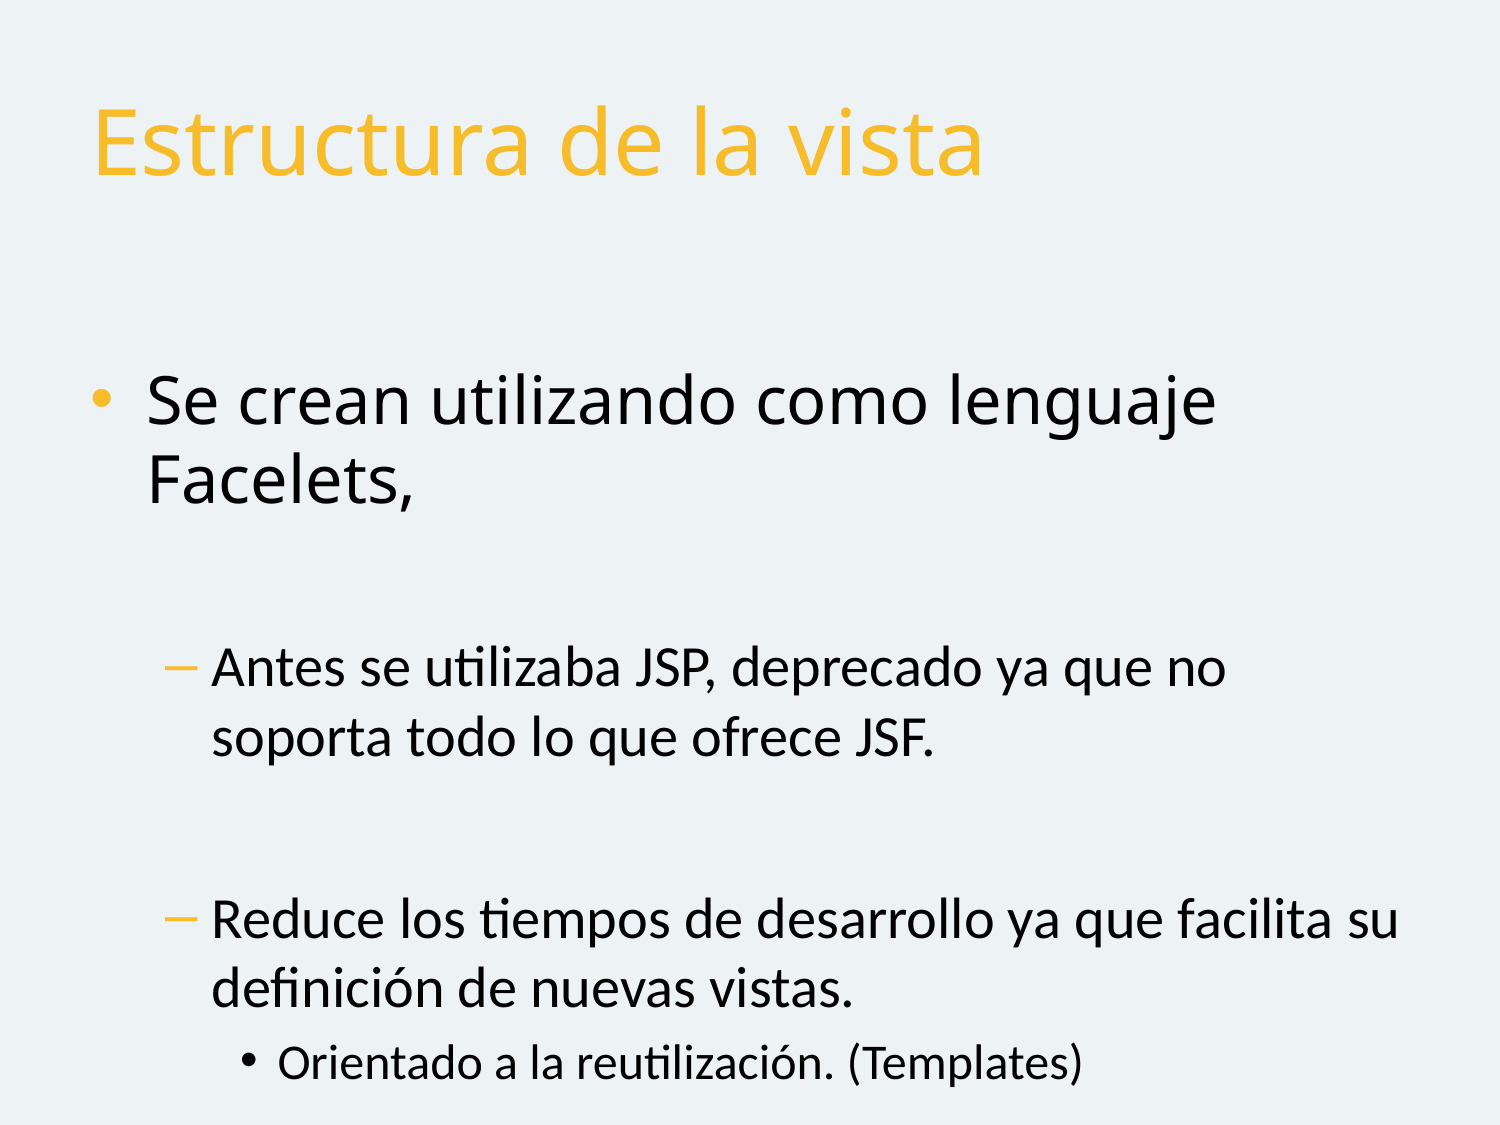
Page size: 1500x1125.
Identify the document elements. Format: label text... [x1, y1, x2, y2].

title Estructura de la vista [75, 45, 1425, 233]
list Se crean utilizando como lenguaje Facelets, Antes se utilizaba JSP, deprecado ya que no soporta todo lo que ofrece JSF. Reduce los tiempos de desarrollo ya que facilita su definición de nuevas vistas. Orientado a la reutilización. (Templates) [75, 349, 1425, 1069]
